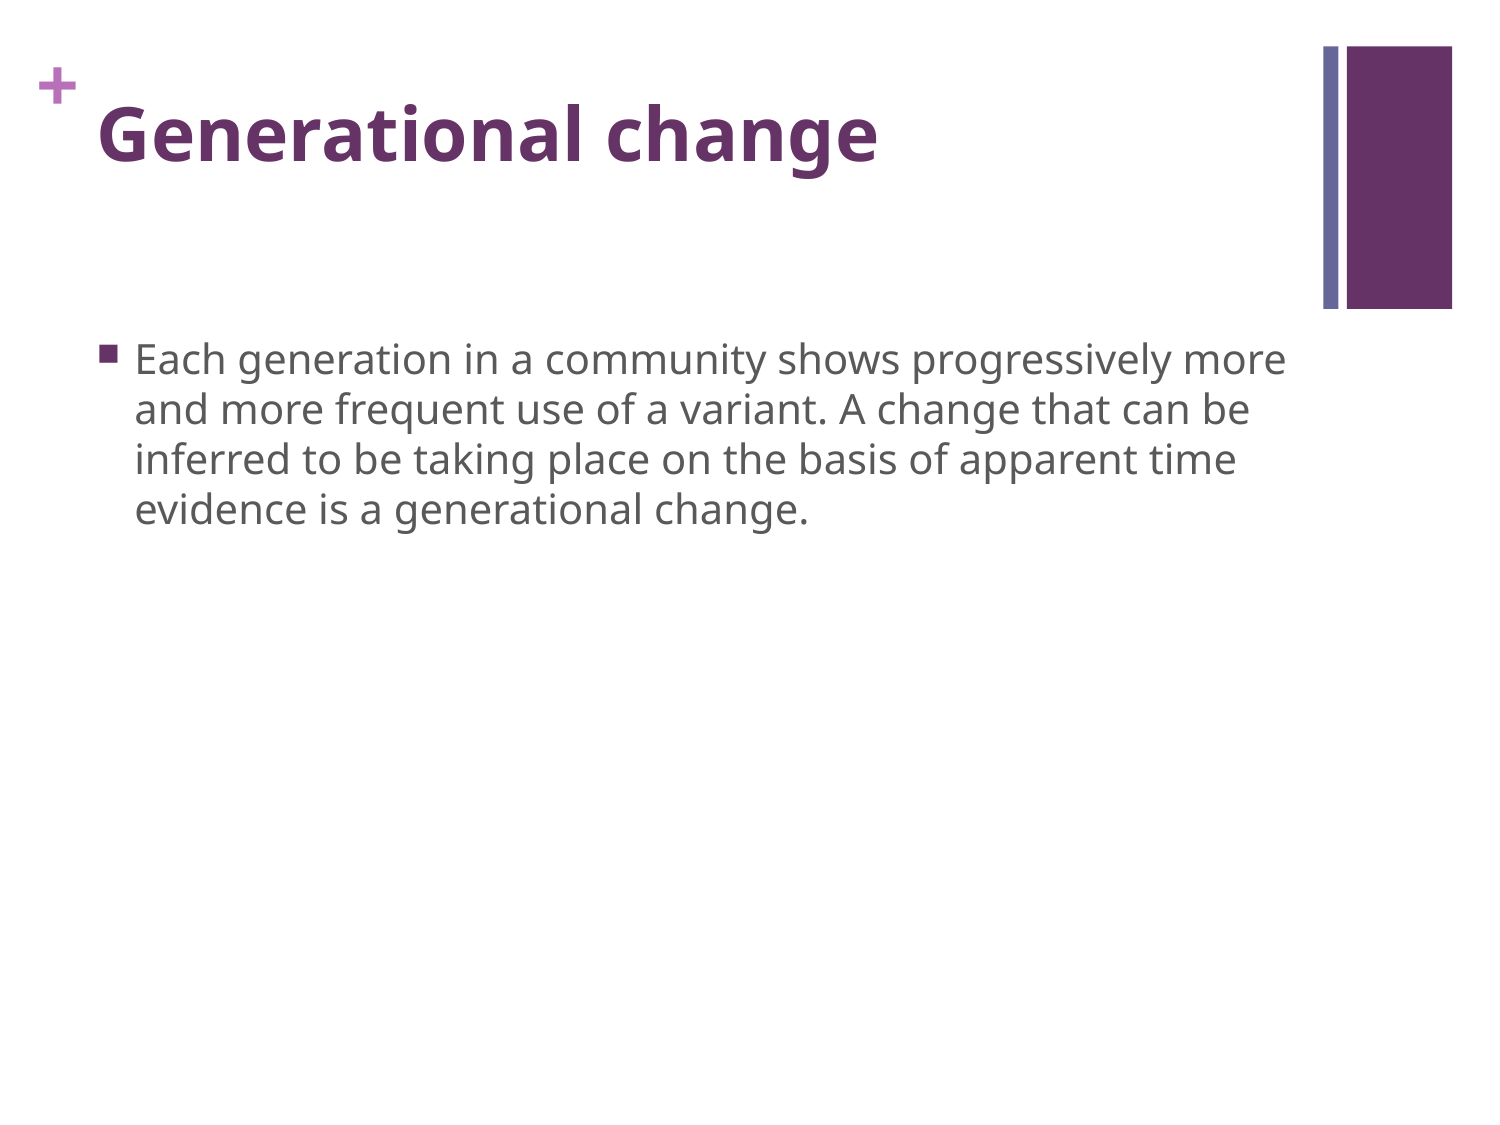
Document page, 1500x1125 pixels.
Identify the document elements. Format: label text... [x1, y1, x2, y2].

title Generational change [81, 79, 1322, 263]
list Each generation in a community shows progressively more and more frequent use of a variant. A change that can be inferred to be taking place on the basis of apparent time evidence is a generational change. [81, 324, 1322, 1005]
